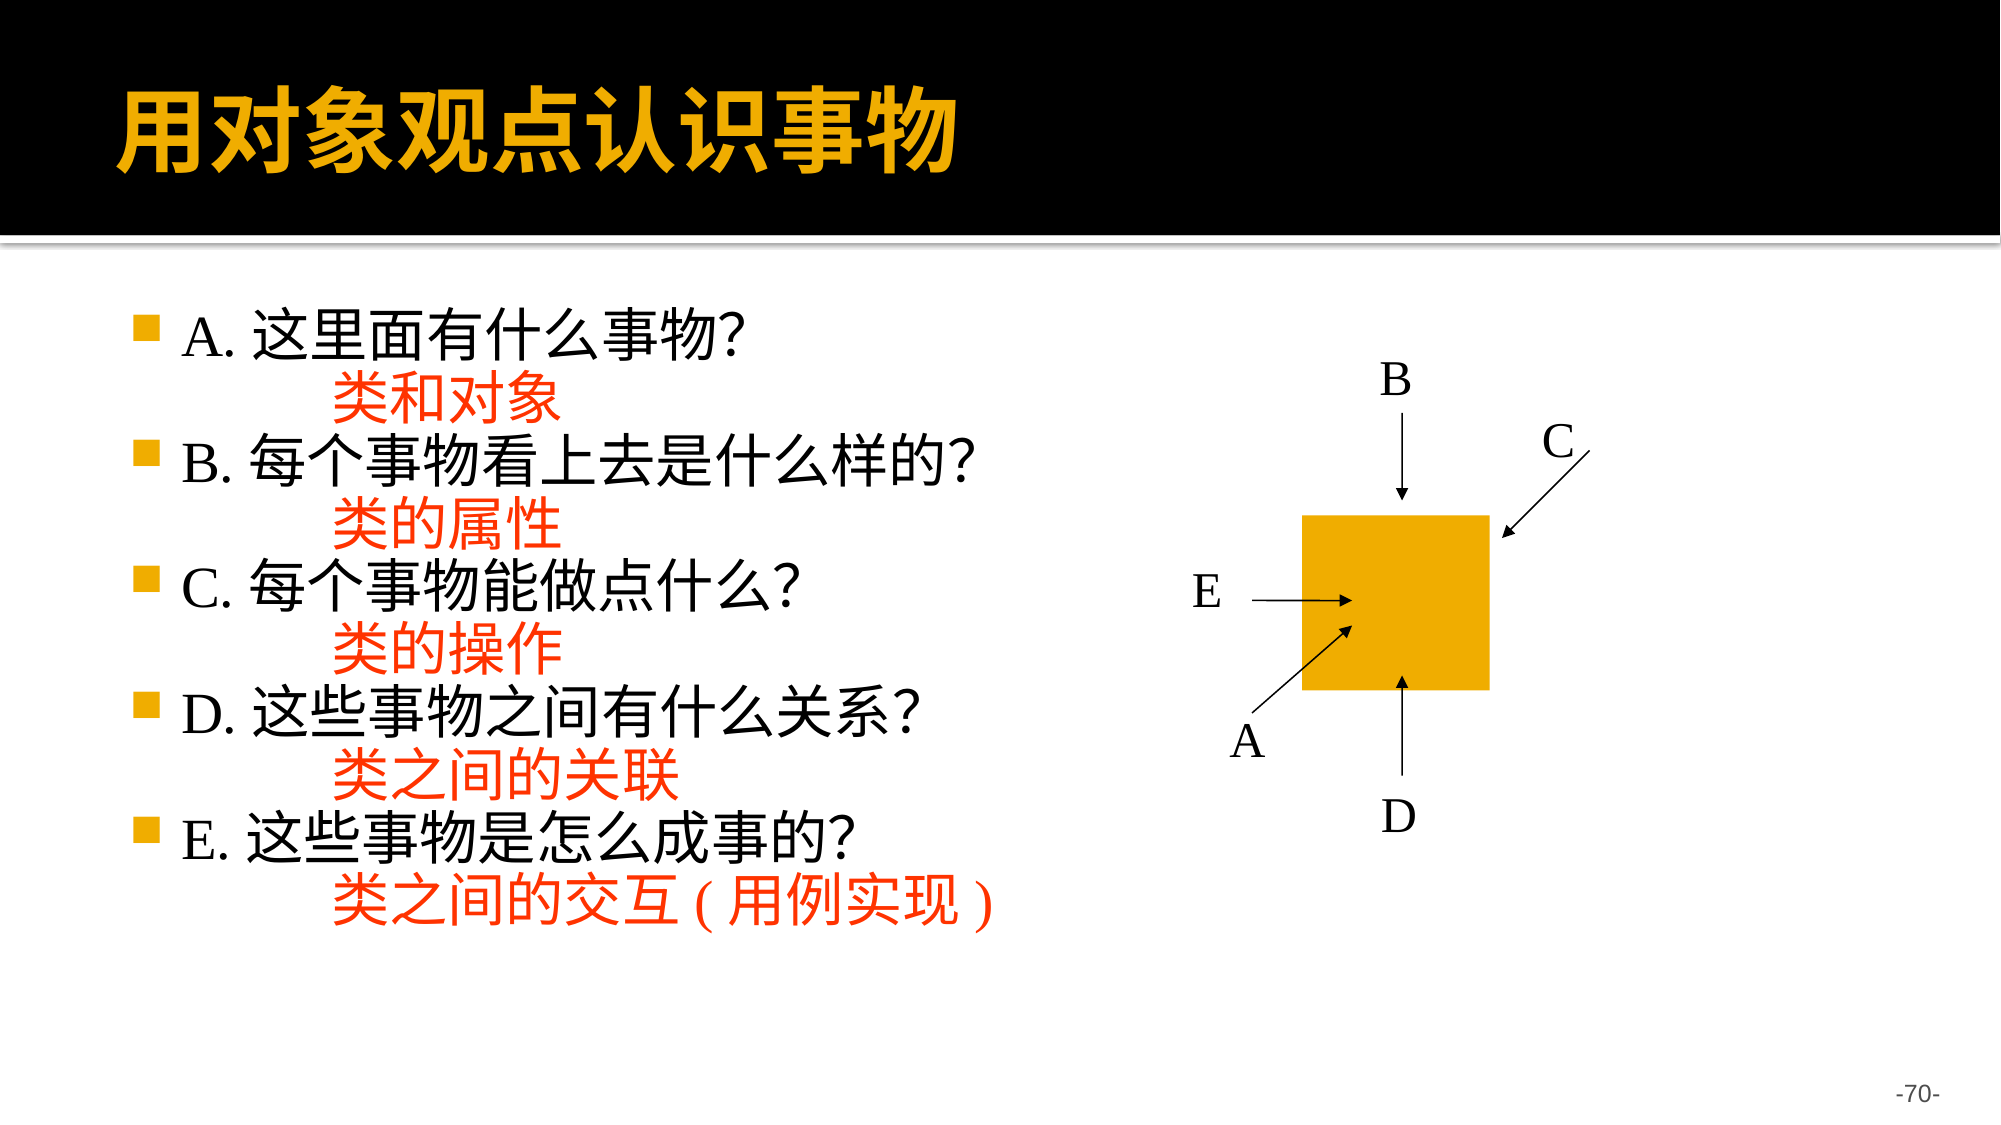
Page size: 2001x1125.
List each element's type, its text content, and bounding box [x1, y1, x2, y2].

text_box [1366, 675, 1454, 851]
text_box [1214, 634, 1352, 776]
text_box [1302, 515, 1490, 691]
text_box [1364, 337, 1453, 501]
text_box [1177, 550, 1353, 626]
title 用对象观点认识事物 [99, 25, 1900, 231]
list A.这里面有什么事物？ 类和对象 B.每个事物看上去是什么样的？ 类的属性 C.每个事物能做点什么？ 类的操作 D.这些事物之间有什么关系？ 类之间的关联 E.这些事物是怎么成事的？ 类之间的交互(用例实现) [99, 291, 1900, 1050]
slide_number -70- [1794, 1062, 1955, 1108]
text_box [1502, 400, 1615, 538]
